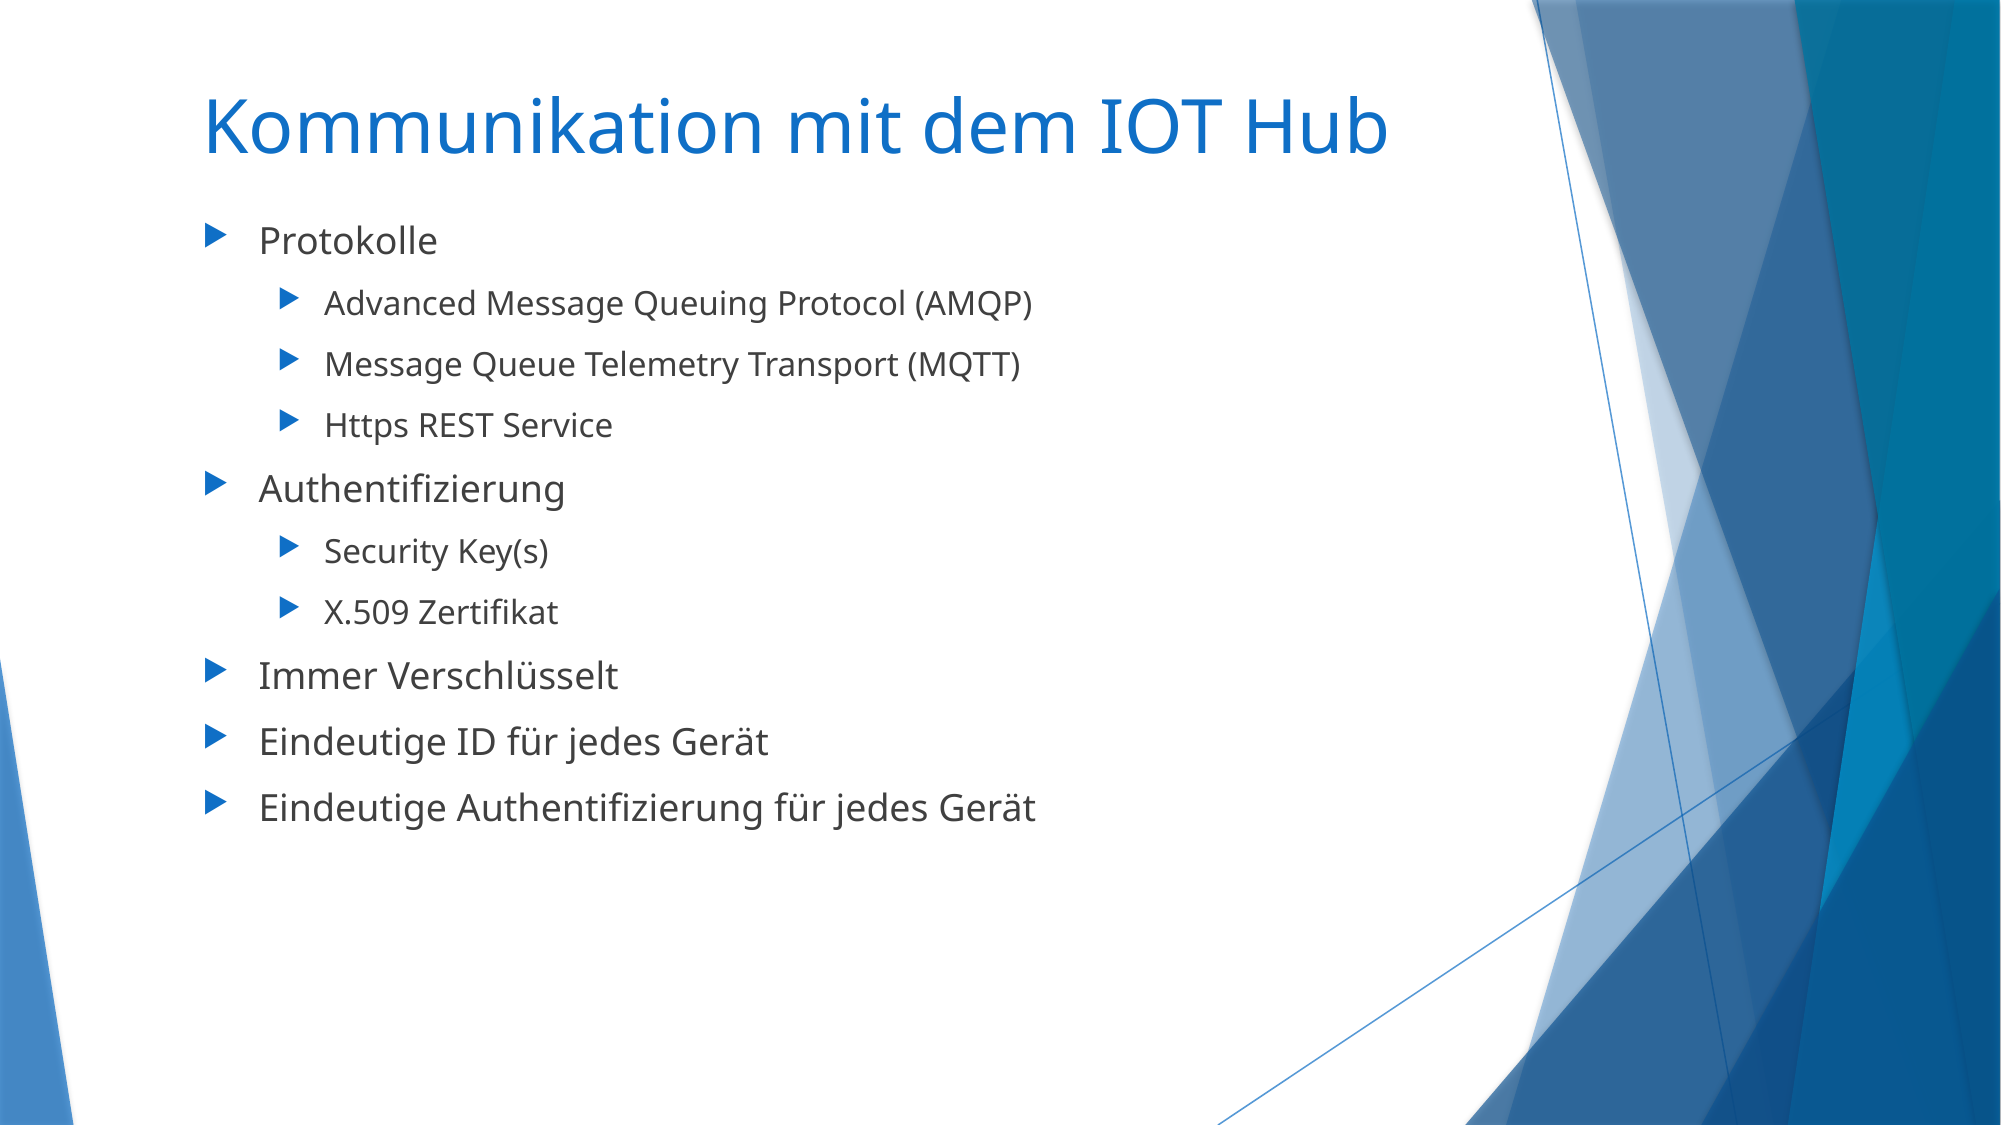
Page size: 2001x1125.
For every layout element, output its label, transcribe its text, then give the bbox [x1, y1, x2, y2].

list Protokolle Advanced Message Queuing Protocol (AMQP) Message Queue Telemetry Transport (MQTT) Https REST Service Authentifizierung Security Key(s) X.509 Zertifikat Immer Verschlüsselt Eindeutige ID für jedes Gerät Eindeutige Authentifizierung für jedes Gerät [187, 209, 1813, 950]
title Kommunikation mit dem IOT Hub [187, 71, 1813, 209]
